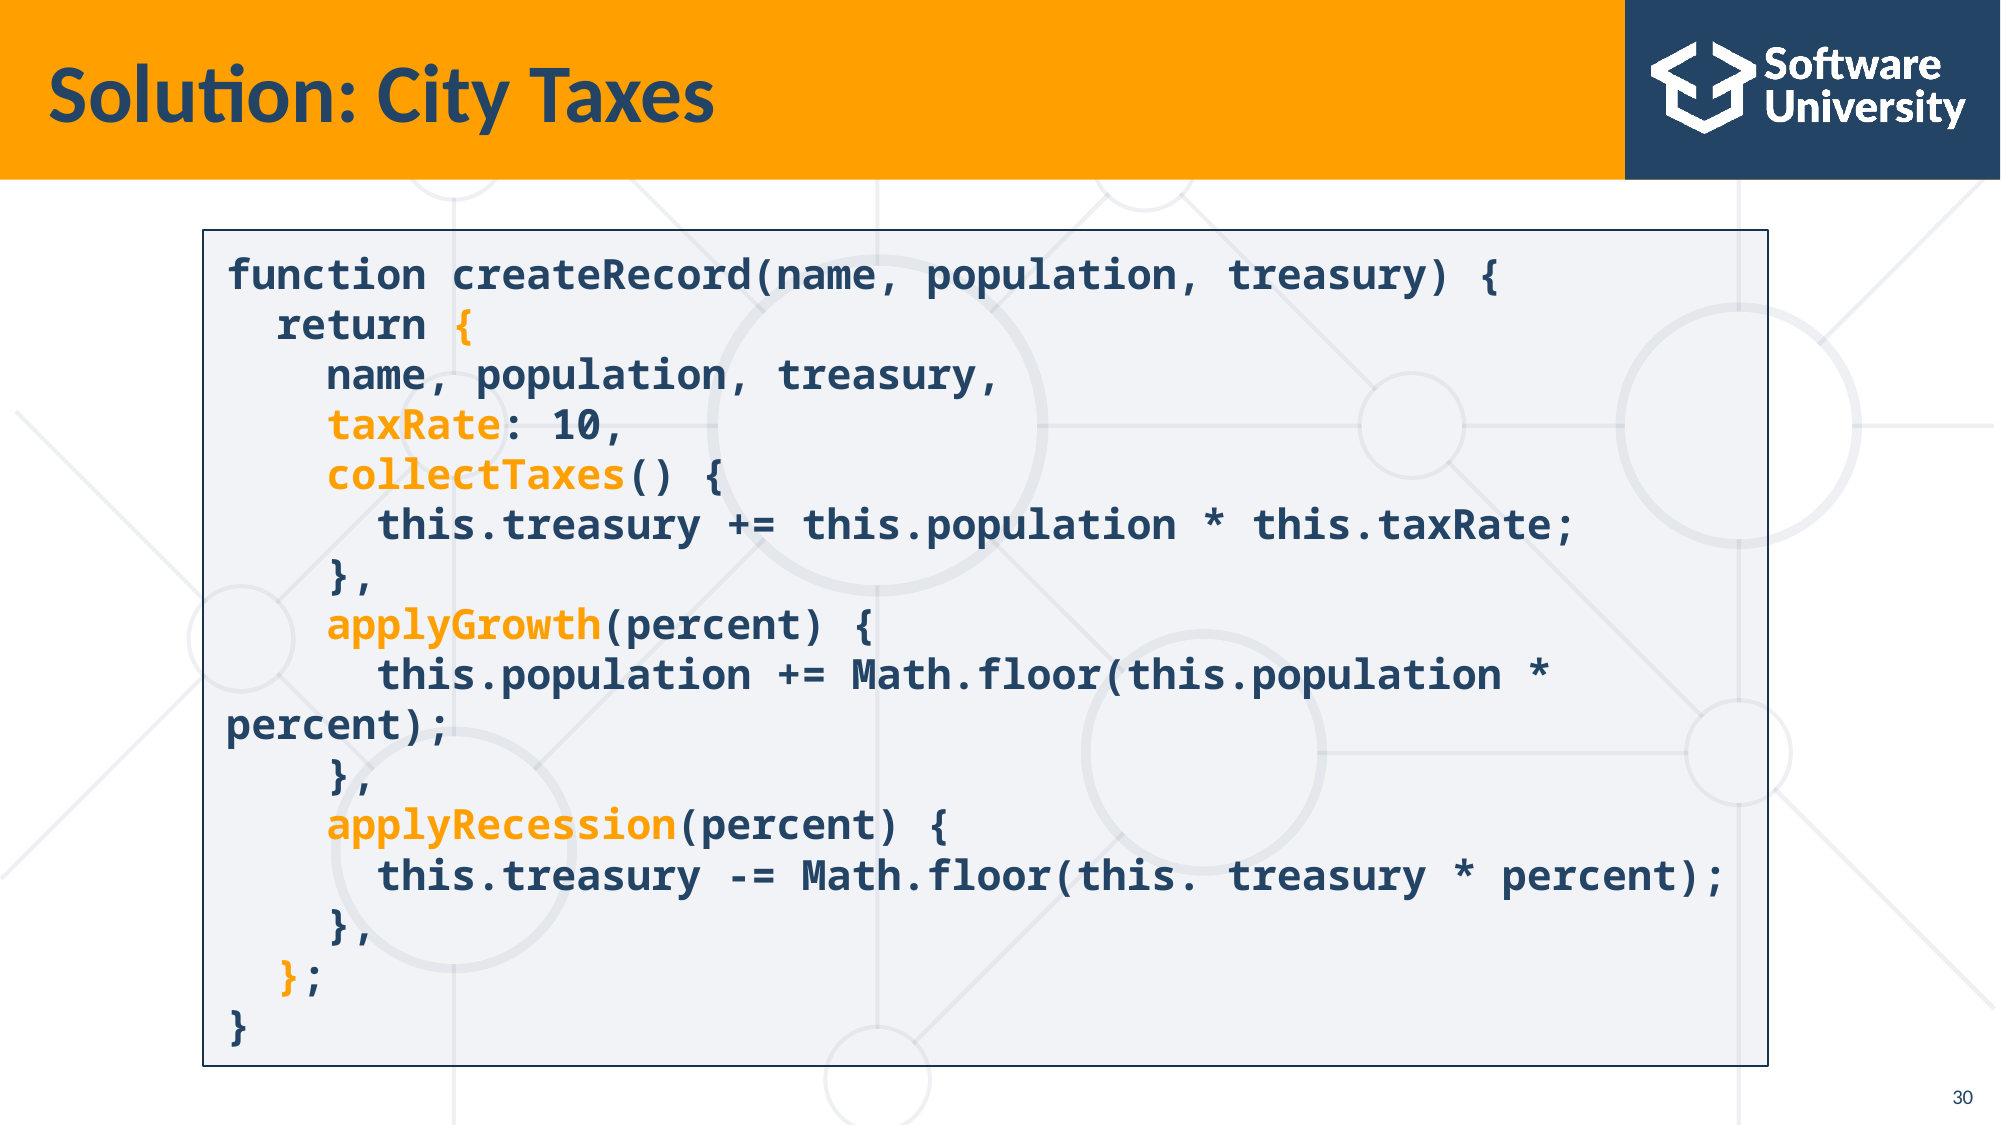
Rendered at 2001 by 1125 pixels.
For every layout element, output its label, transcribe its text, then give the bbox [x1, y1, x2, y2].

text_box function createRecord(name, population, treasury) { return { name, population, treasury, taxRate: 10, collectTaxes() { this.treasury += this.population * this.taxRate; }, applyGrowth(percent) { this.population += Math.floor(this.population * percent); }, applyRecession(percent) { this.treasury -= Math.floor(this. treasury * percent); }, }; } [202, 230, 1768, 1066]
slide_number 30 [1927, 1067, 1989, 1117]
picture [1651, 41, 1966, 134]
title Solution: City Taxes [31, 16, 1625, 162]
